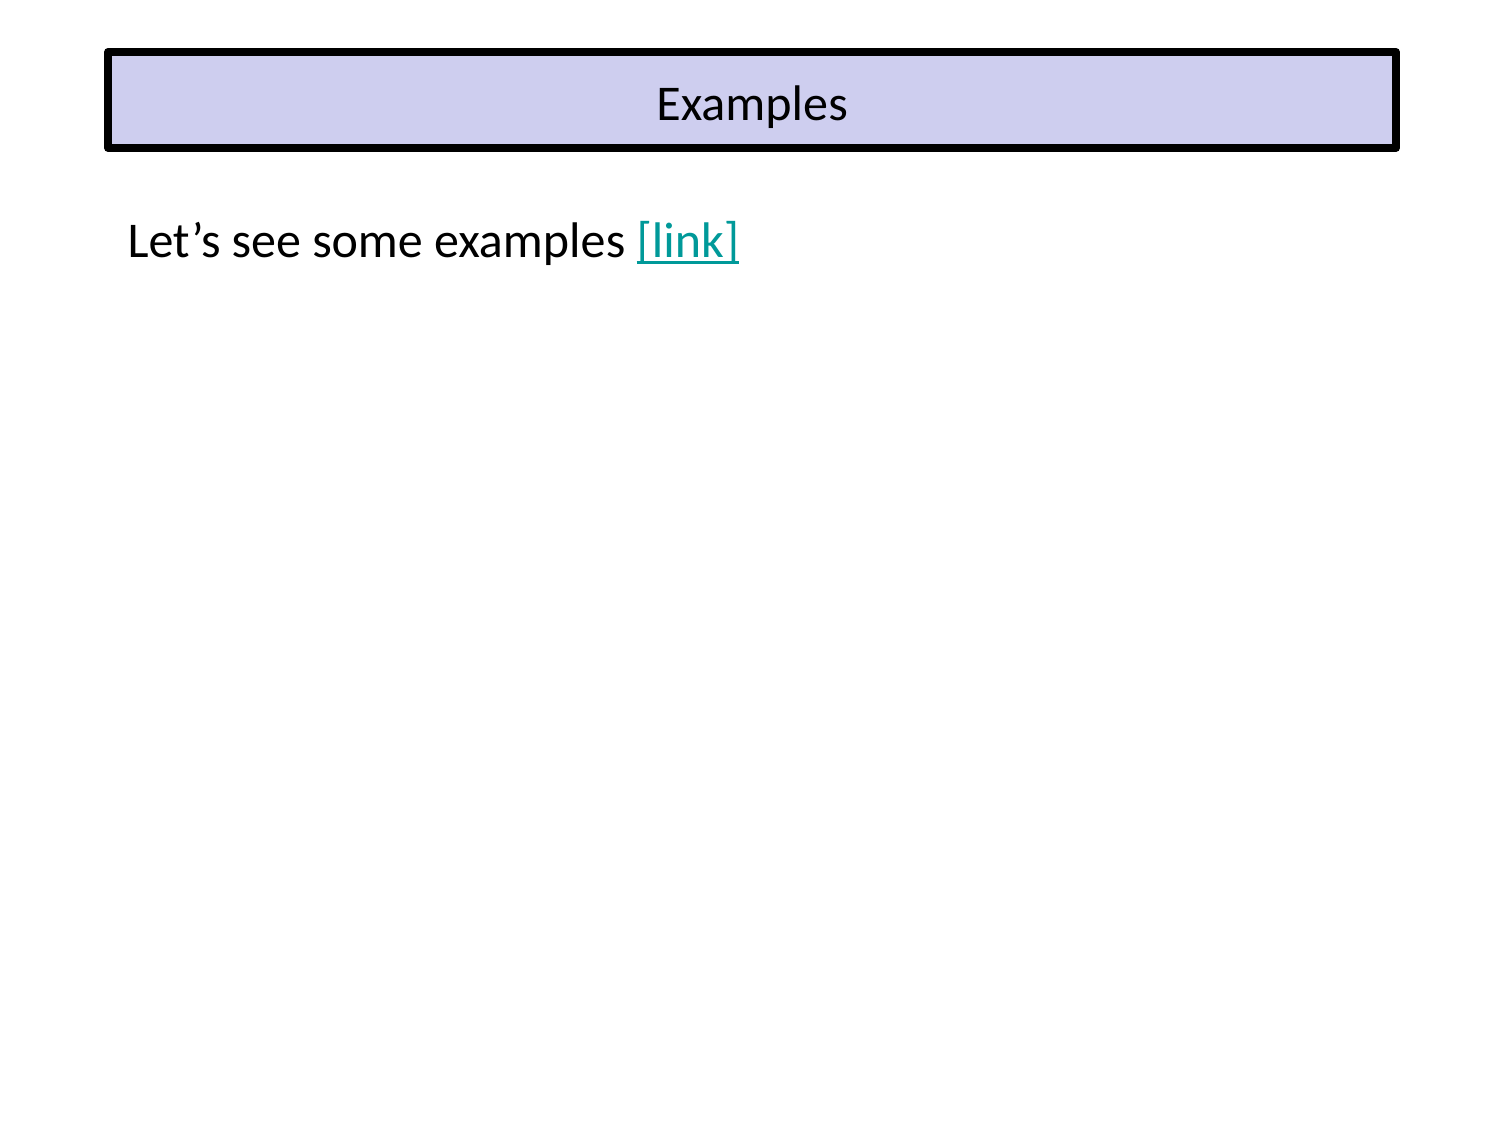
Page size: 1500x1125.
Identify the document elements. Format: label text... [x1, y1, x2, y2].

list Let’s see some examples [link] [112, 200, 1388, 875]
title Examples [104, 48, 1400, 152]
